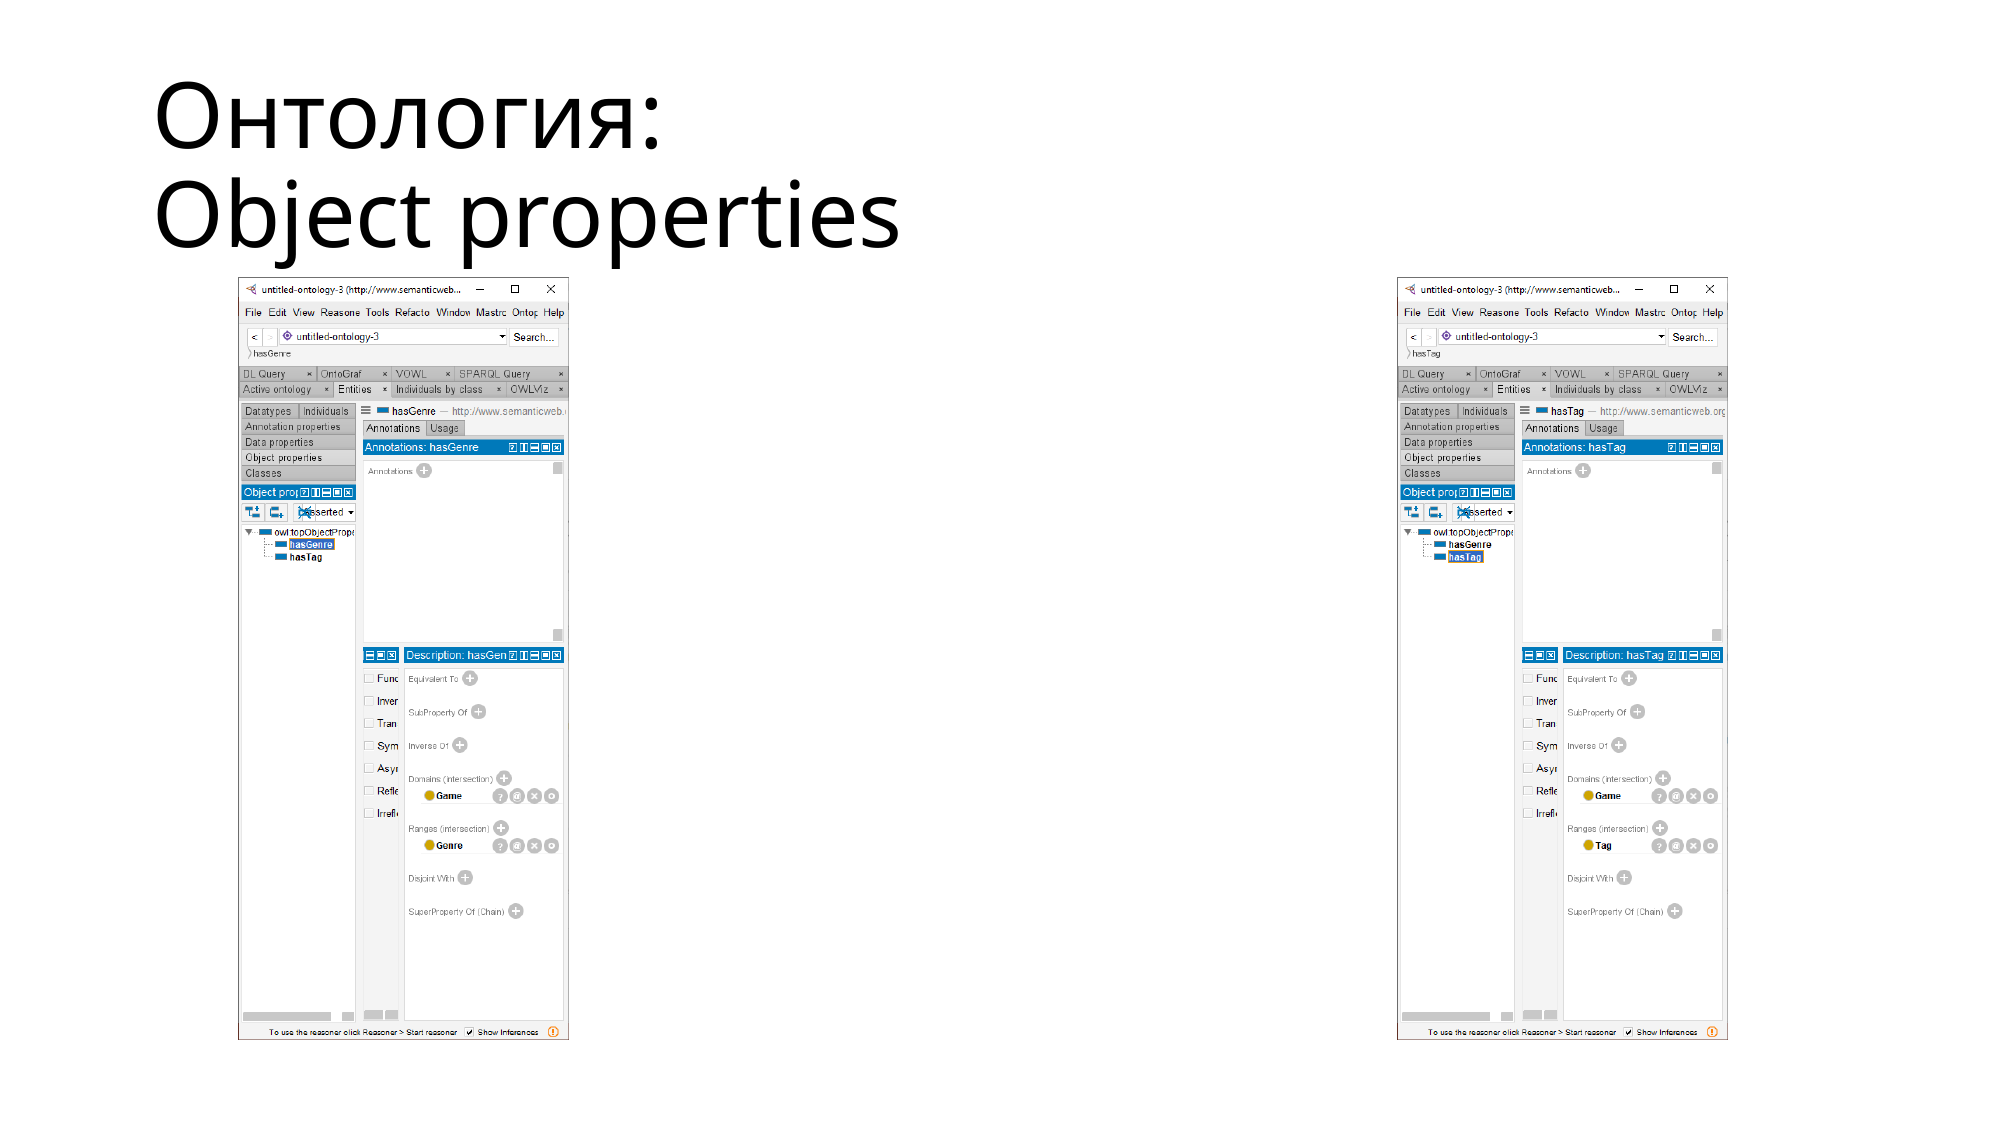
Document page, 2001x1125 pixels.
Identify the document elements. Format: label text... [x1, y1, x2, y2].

picture [1397, 277, 1728, 1040]
picture [238, 277, 569, 1040]
title Онтология: Object properties [137, 59, 1863, 278]
